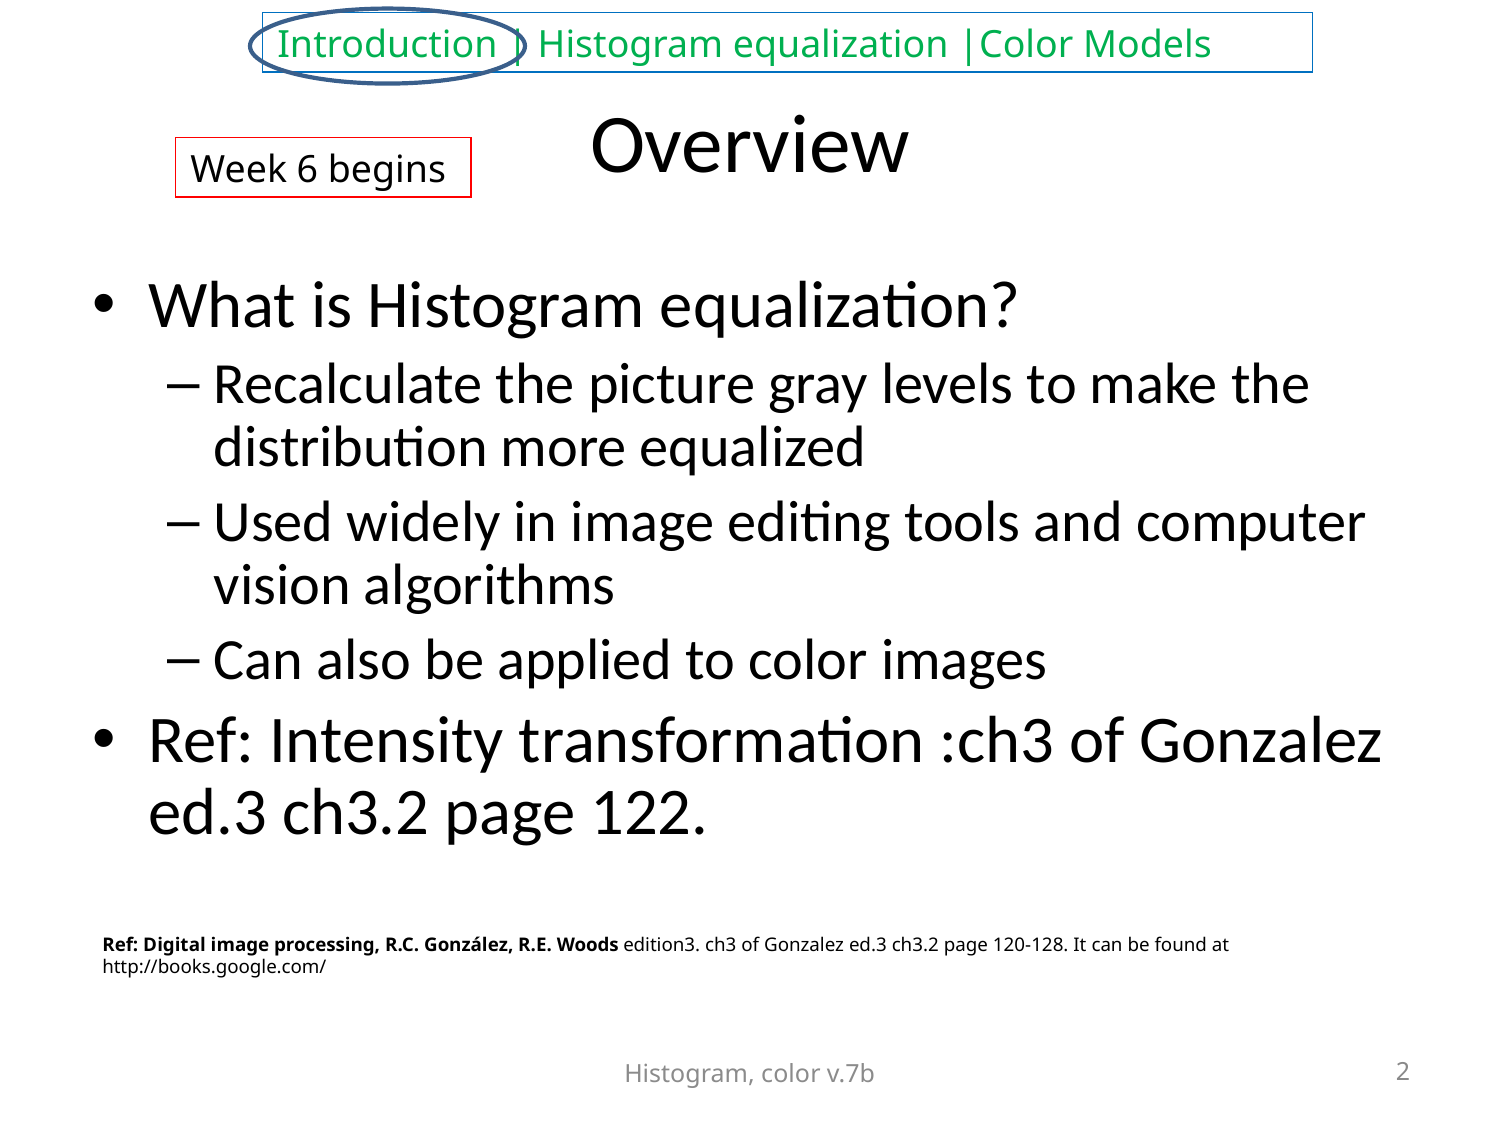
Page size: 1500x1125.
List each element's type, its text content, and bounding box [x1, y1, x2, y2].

slide_number 2 [1074, 1042, 1425, 1103]
footer Histogram, color v.7b [512, 1042, 988, 1103]
text_box [247, 6, 528, 86]
list What is Histogram equalization? Recalculate the picture gray levels to make the distribution more equalized Used widely in image editing tools and computer vision algorithms Can also be applied to color images Ref: Intensity transformation :ch3 of Gonzalez ed.3 ch3.2 page 122. [77, 262, 1428, 1005]
text_box Week 6 begins [175, 137, 472, 198]
title Overview [75, 45, 1425, 233]
text_box Ref: Digital image processing, R.C. González, R.E. Woods edition3. ch3 of Gonzalez ed.3 ch3.2 page 120-128. It can be found at http://books.google.com/ [87, 924, 1388, 1008]
